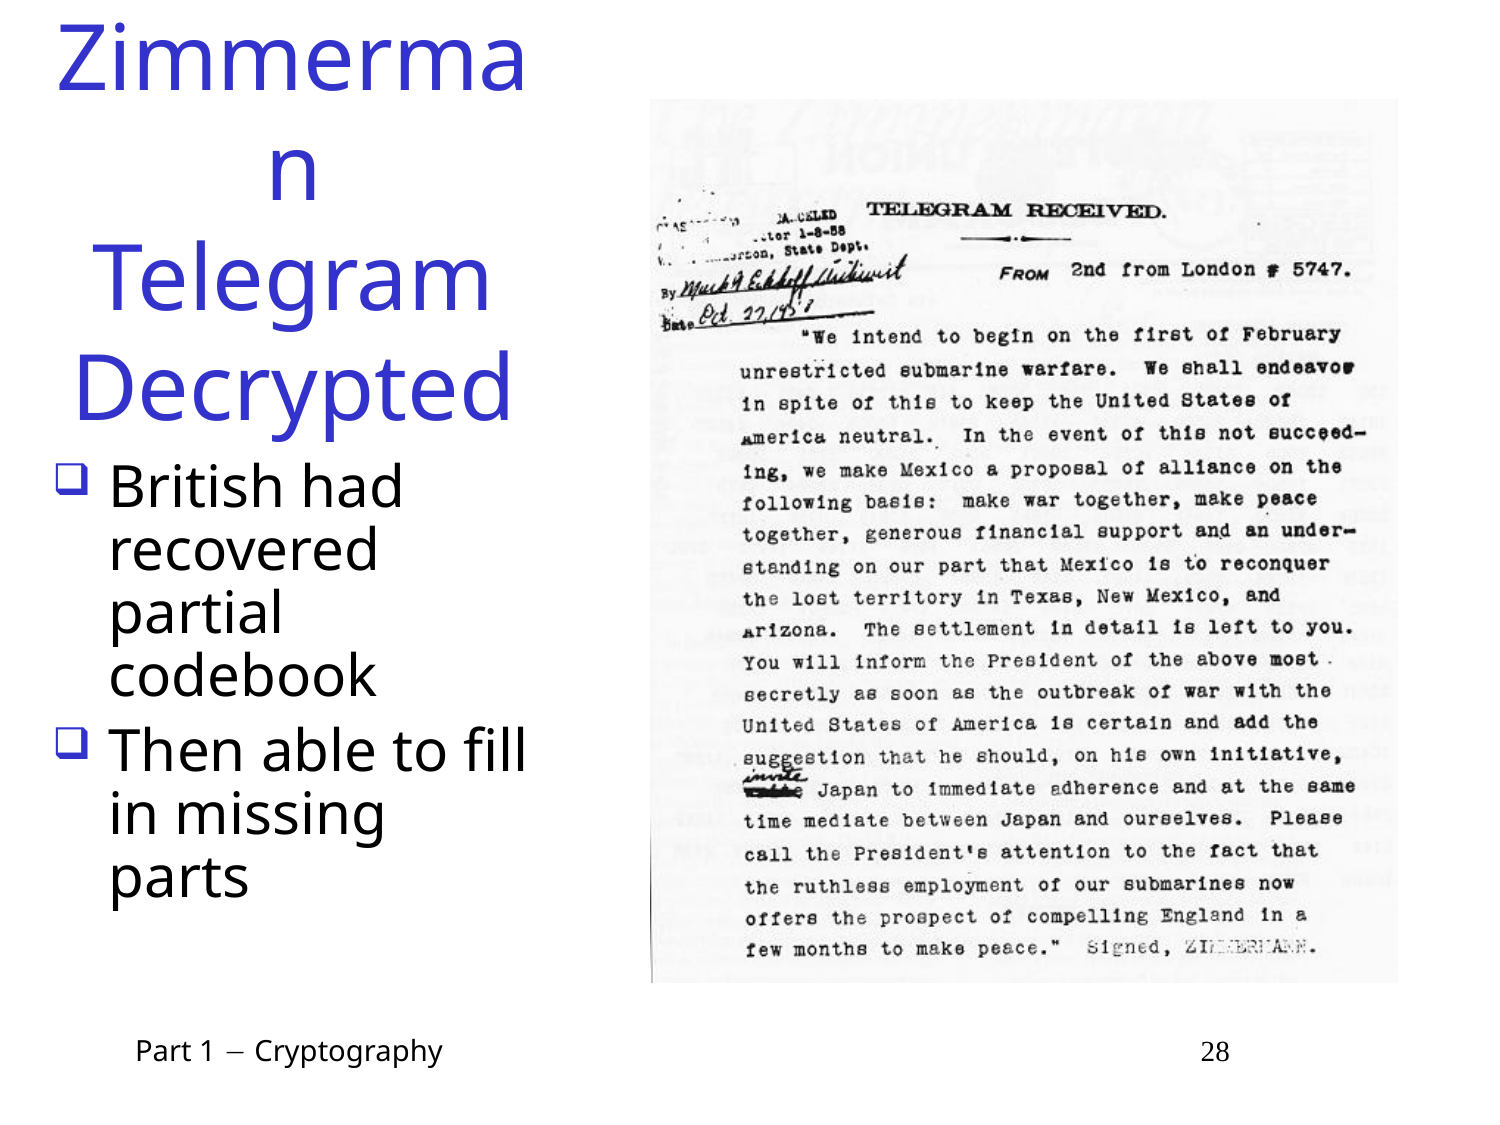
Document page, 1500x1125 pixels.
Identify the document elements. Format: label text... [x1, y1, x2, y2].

text_box British had recovered partial codebook Then able to fill in missing parts [37, 450, 550, 925]
title Zimmerman Telegram Decrypted [24, 49, 563, 388]
picture [649, 99, 1398, 983]
footer Part 1  Cryptography 28 [112, 1024, 1401, 1101]
